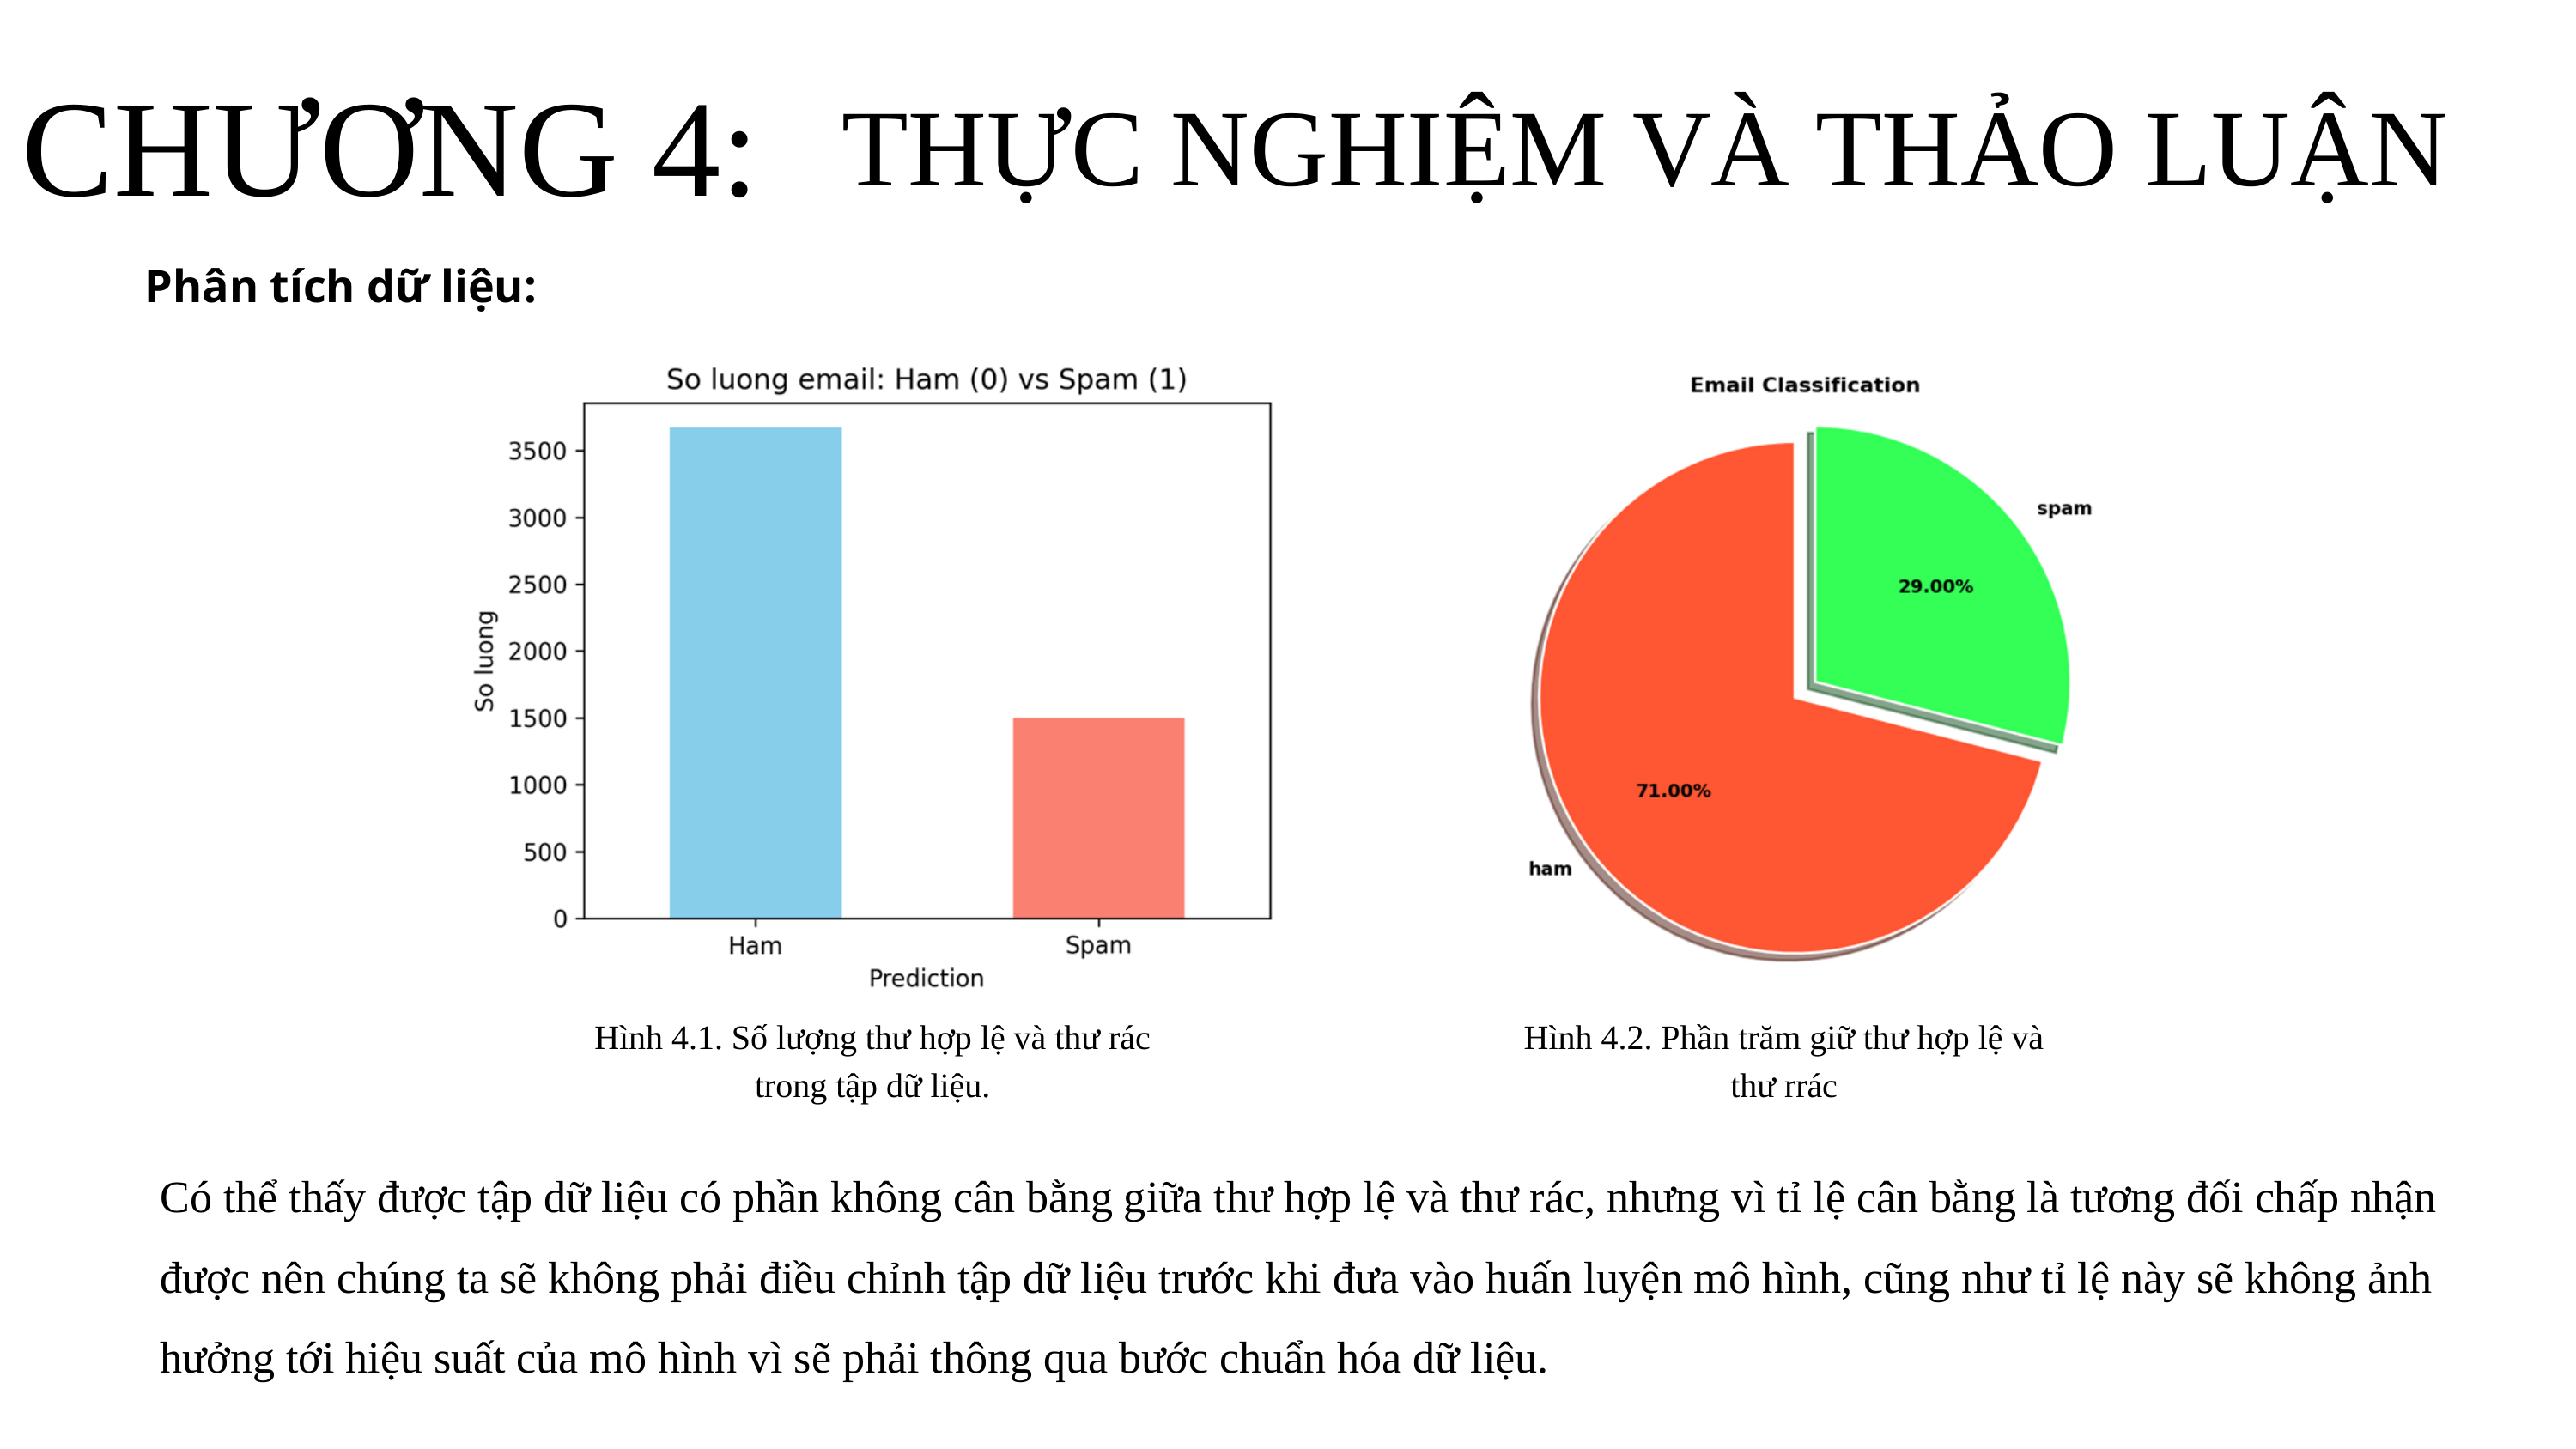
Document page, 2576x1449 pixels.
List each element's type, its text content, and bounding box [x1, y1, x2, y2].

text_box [21, 62, 2576, 227]
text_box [449, 340, 2126, 1105]
text_box Phân tích dữ liệu: [144, 237, 2432, 312]
text_box Có thể thấy được tập dữ liệu có phần không cân bằng giữa thư hợp lệ và thư rác, nhưng vì tỉ lệ cân bằng là tương đối chấp nhận được nên chúng ta sẽ không phải điều chỉnh tập dữ liệu trước khi đưa vào huấn luyện mô hình, cũng như tỉ lệ này sẽ không ảnh hưởng tới hiệu suất của mô hình vì sẽ phải thông qua bước chuẩn hóa dữ liệu. [160, 1140, 2446, 1383]
